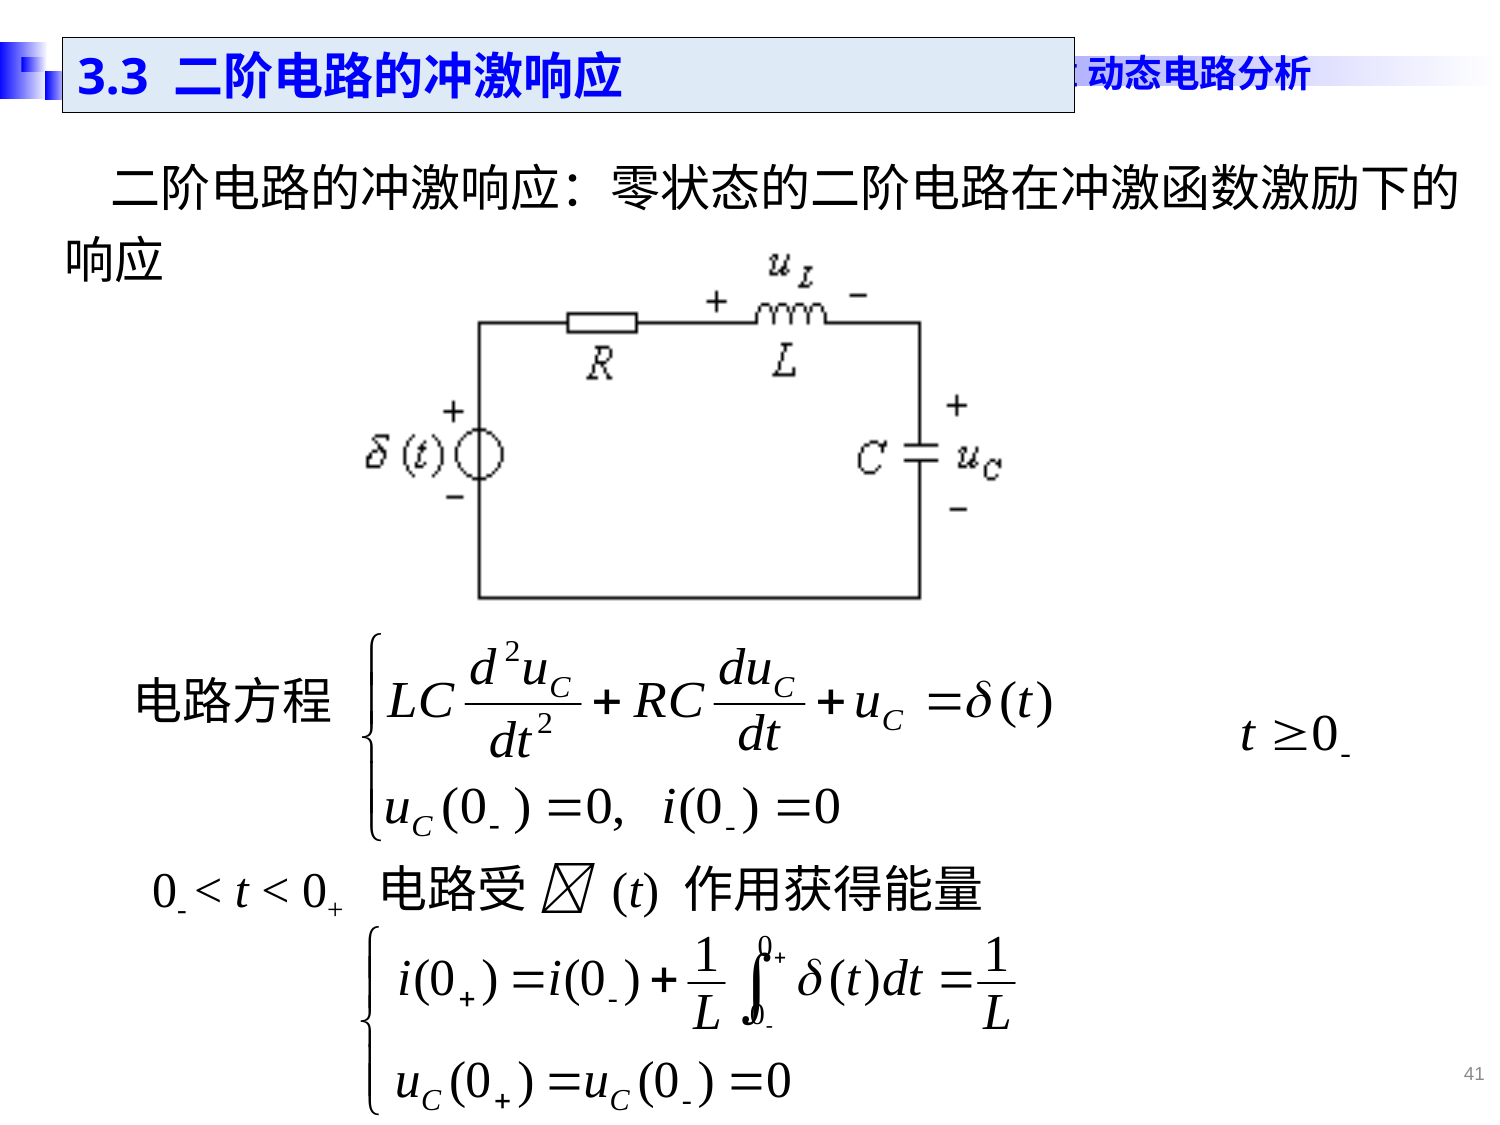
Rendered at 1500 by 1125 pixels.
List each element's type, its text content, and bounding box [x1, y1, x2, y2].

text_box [349, 917, 1025, 1125]
text_box 0- < t < 0+ 电路受  (t) 作用获得能量 [137, 849, 1050, 933]
slide_number 41 [1162, 1042, 1500, 1103]
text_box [349, 624, 1363, 850]
text_box 二阶电路的冲激响应：零状态的二阶电路在冲激函数激励下的响应 [50, 137, 1500, 297]
text_box 电路方程 [94, 662, 348, 738]
text_box 3.3 二阶电路的冲激响应 [62, 37, 1075, 113]
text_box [349, 249, 1025, 624]
